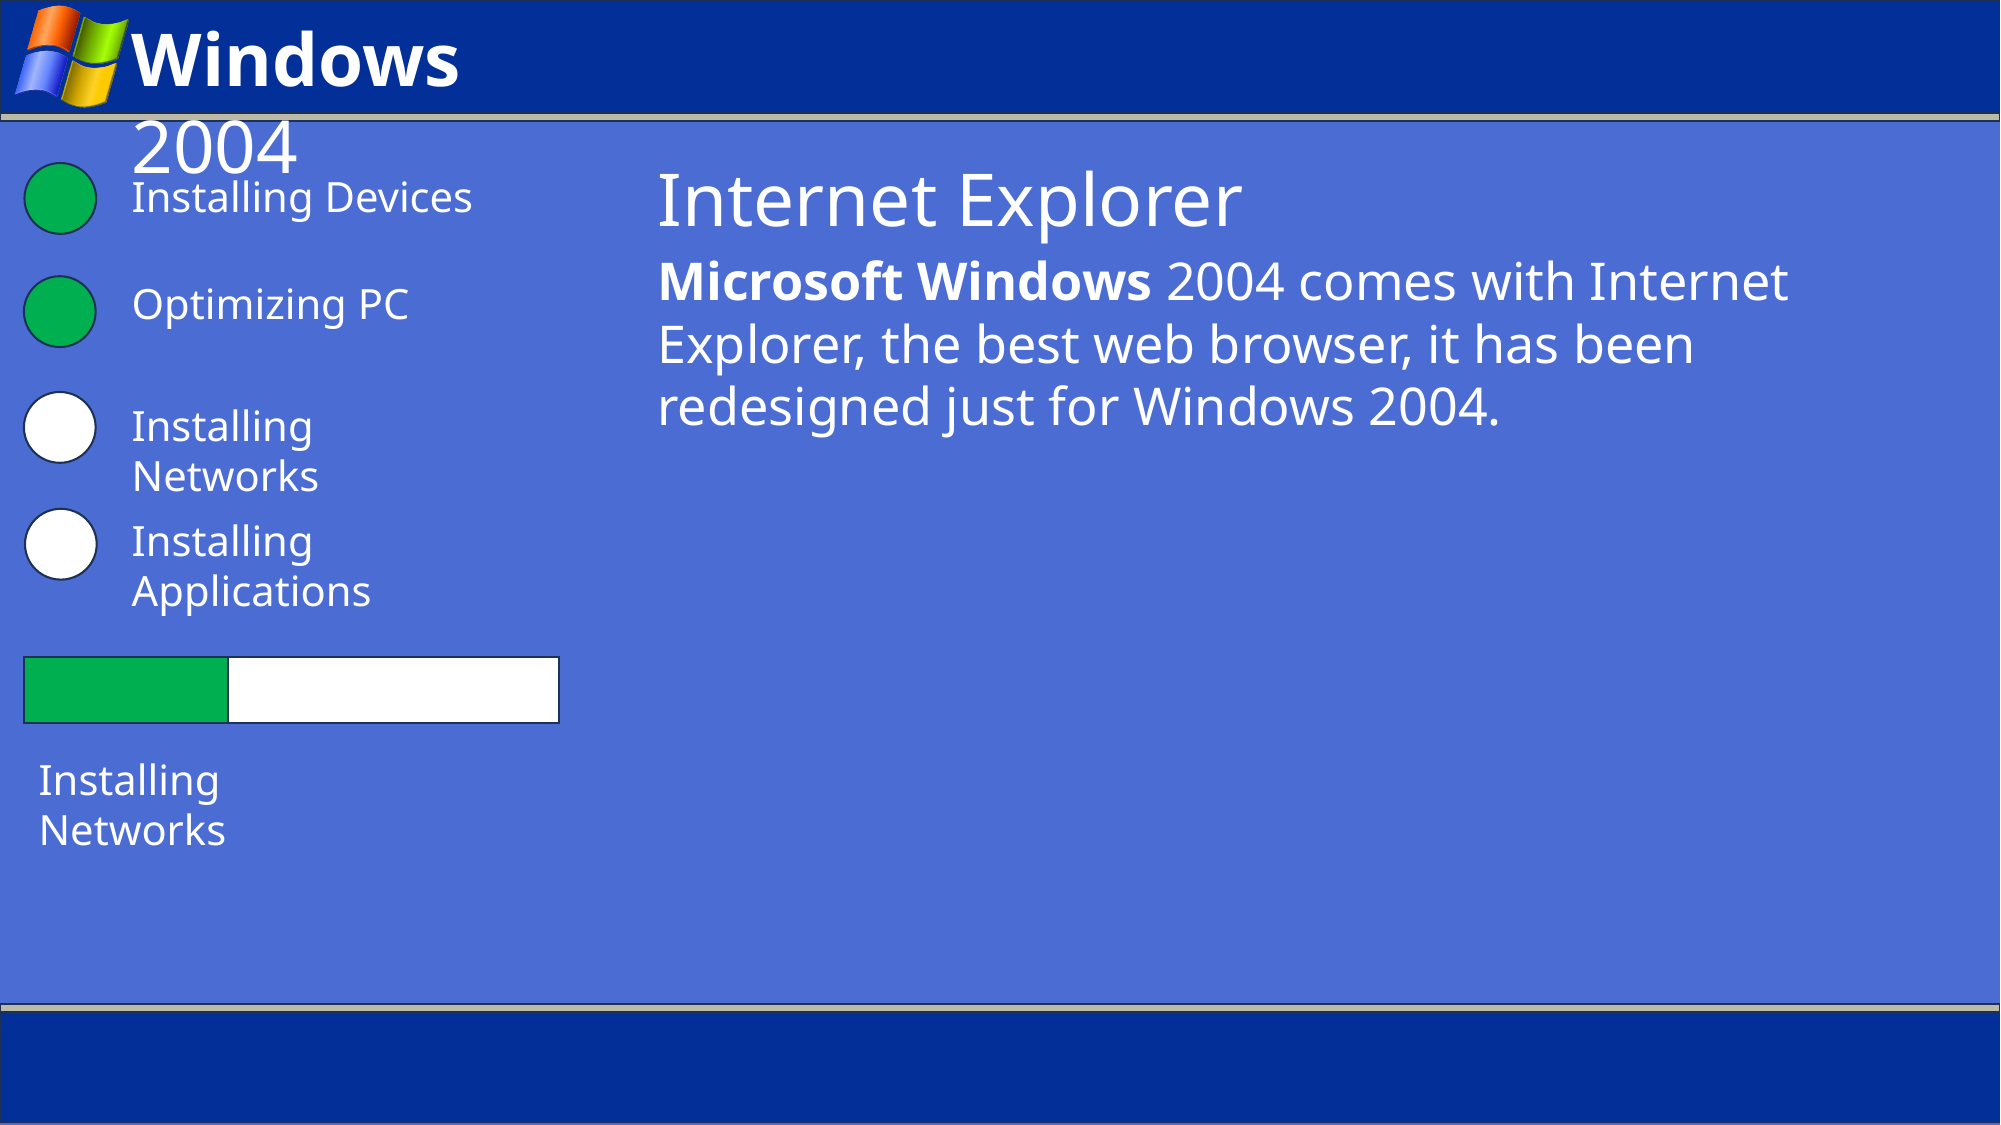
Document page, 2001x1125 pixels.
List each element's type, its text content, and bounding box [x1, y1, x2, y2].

text_box Installing Networks [116, 391, 527, 507]
text_box [22, 275, 97, 349]
text_box [23, 161, 98, 235]
text_box Optimizing PC [116, 270, 527, 336]
text_box [0, 1003, 2000, 1013]
text_box Installing Devices [116, 163, 527, 228]
text_box [0, 1013, 2000, 1123]
text_box Installing Networks [23, 746, 434, 861]
text_box [22, 390, 97, 464]
text_box [643, 112, 2000, 122]
text_box Internet Explorer [642, 146, 1941, 241]
text_box Microsoft Windows 2004 comes with Internet Explorer, the best web browser, it has been redesigned just for Windows 2004. [642, 241, 1941, 444]
text_box Windows 2004 [116, 5, 643, 196]
text_box [23, 507, 98, 581]
text_box [0, 0, 11, 112]
text_box [0, 112, 116, 122]
picture [11, 0, 132, 114]
text_box Installing Applications [116, 507, 579, 623]
text_box [23, 656, 227, 724]
text_box [227, 656, 560, 724]
text_box [132, 0, 2000, 112]
